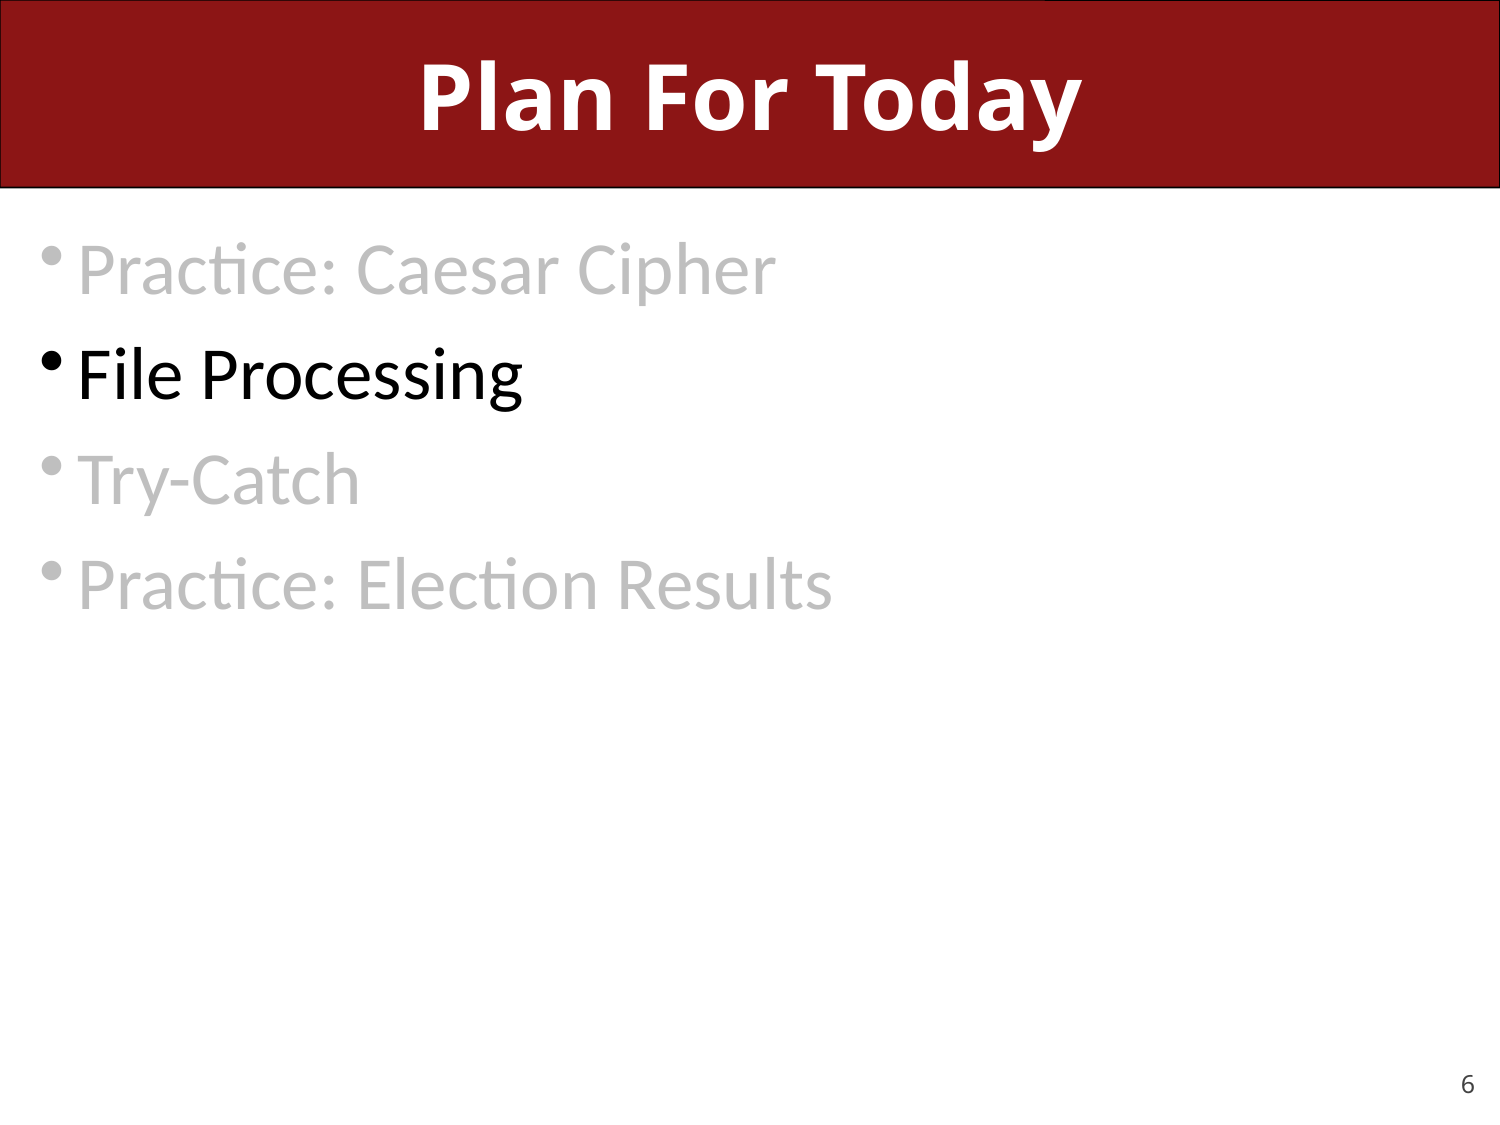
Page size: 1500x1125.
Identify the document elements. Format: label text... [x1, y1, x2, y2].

title Plan For Today [75, 0, 1425, 188]
list Practice: Caesar Cipher File Processing Try-Catch Practice: Election Results [24, 212, 1475, 1063]
